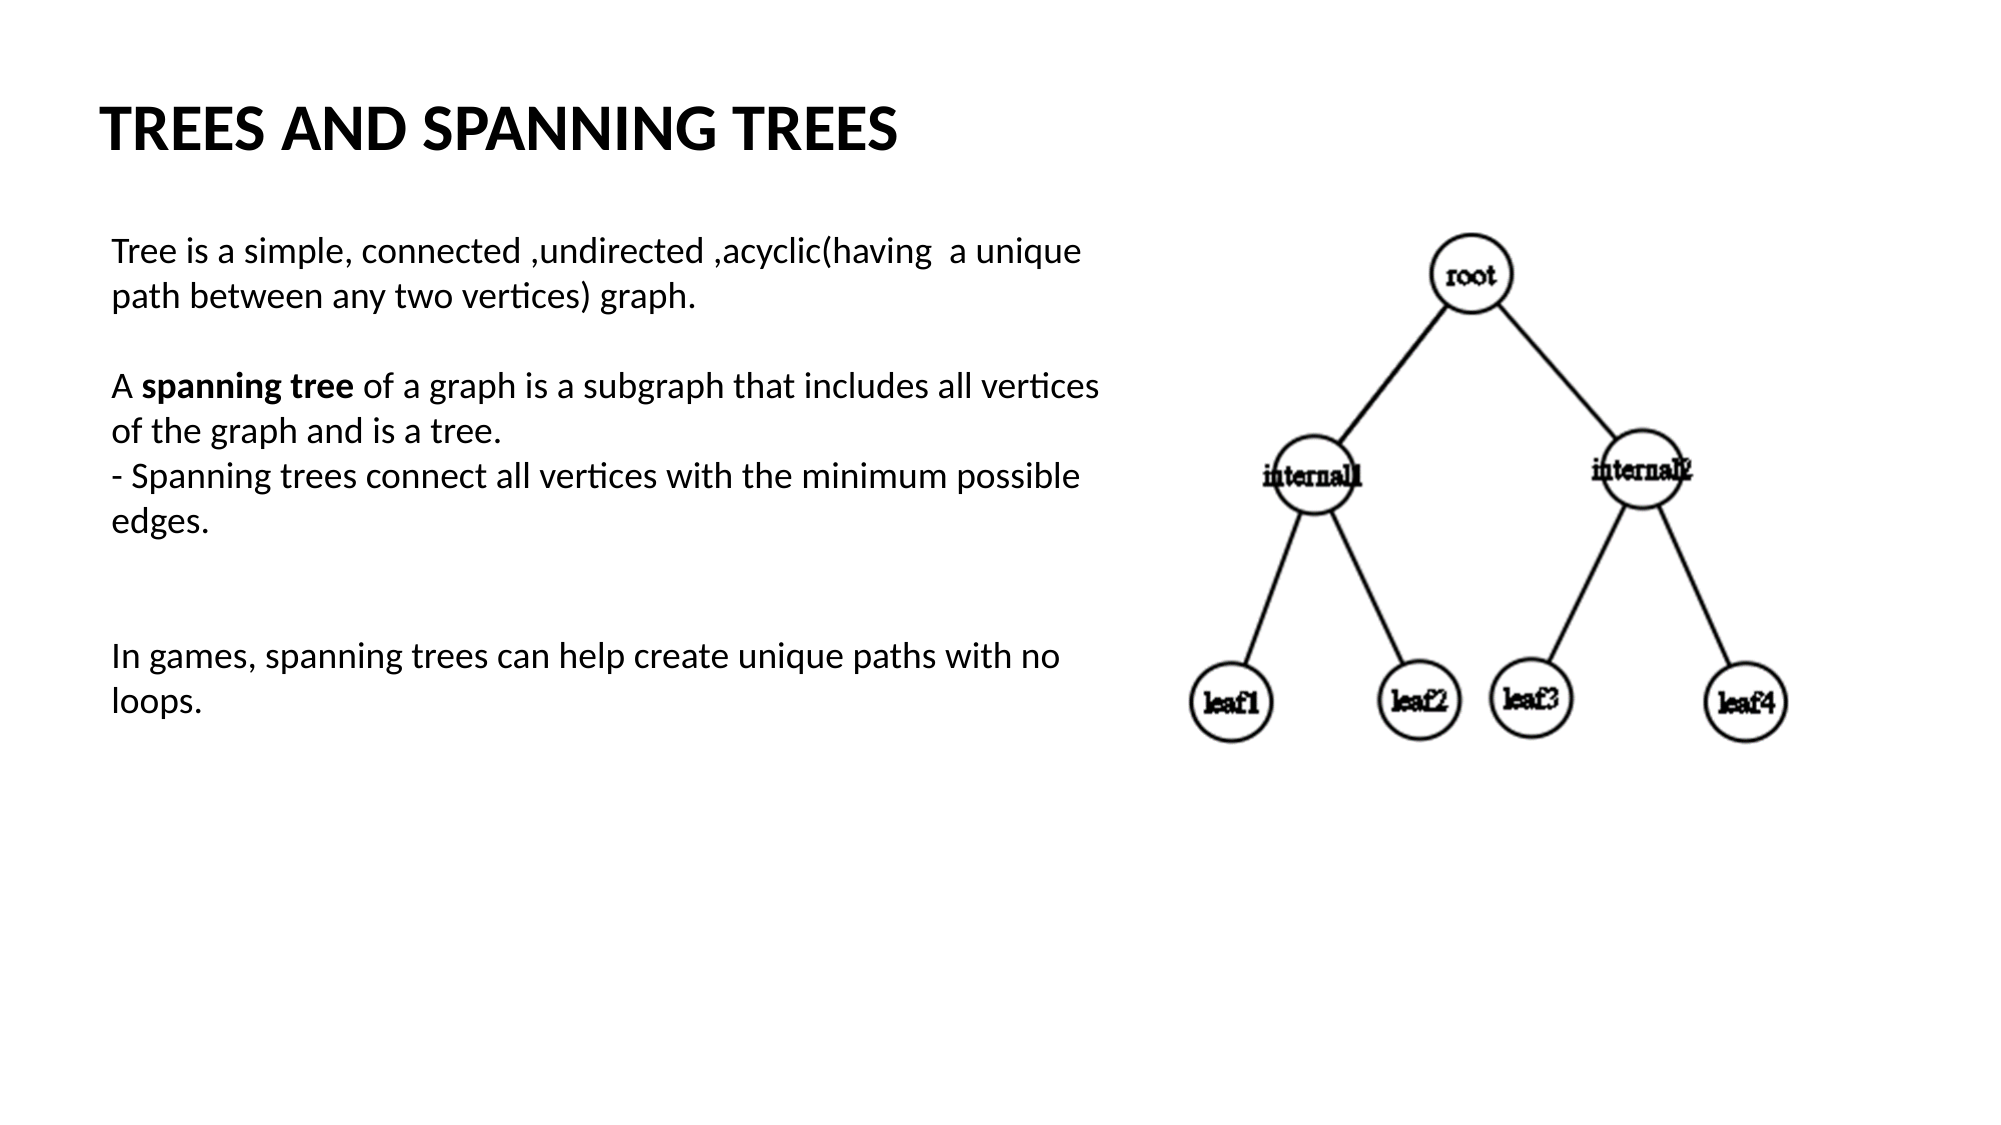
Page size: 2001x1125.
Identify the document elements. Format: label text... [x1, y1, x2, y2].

picture [1144, 194, 1828, 857]
text_box TREES AND SPANNING TREES [85, 76, 1099, 172]
text_box Tree is a simple, connected ,undirected ,acyclic(having a unique path between any two vertices) graph. A spanning tree of a graph is a subgraph that includes all vertices of the graph and is a tree. - Spanning trees connect all vertices with the minimum possible edges. In games, spanning trees can help create unique paths with no loops. [96, 218, 1144, 728]
